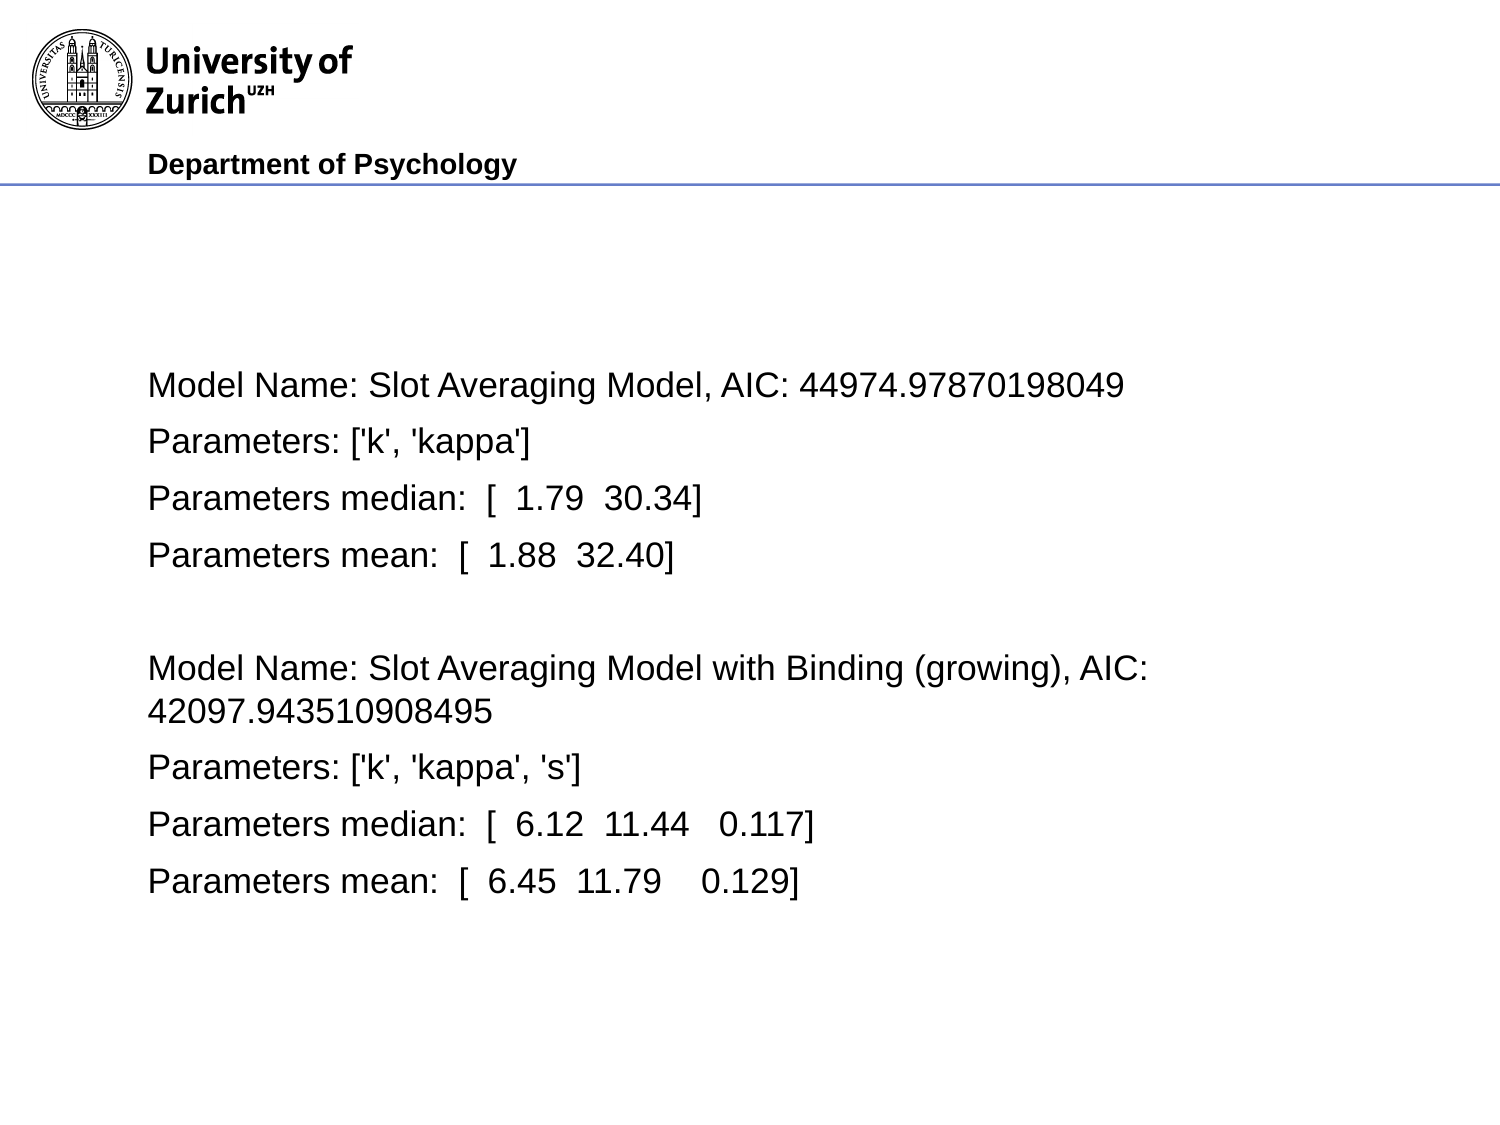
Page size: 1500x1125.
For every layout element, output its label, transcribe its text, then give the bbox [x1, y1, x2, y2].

picture [26, 23, 359, 136]
list Model Name: Slot Averaging Model, AIC: 44974.97870198049 Parameters: ['k', 'kappa'] Parameters median: [ 1.79 30.34] Parameters mean: [ 1.88 32.40] Model Name: Slot Averaging Model with Binding (growing), AIC: 42097.943510908495 Parameters: ['k', 'kappa', 's'] Parameters median: [ 6.12 11.44 0.117] Parameters mean: [ 6.45 11.79 0.129] [147, 361, 1353, 1000]
